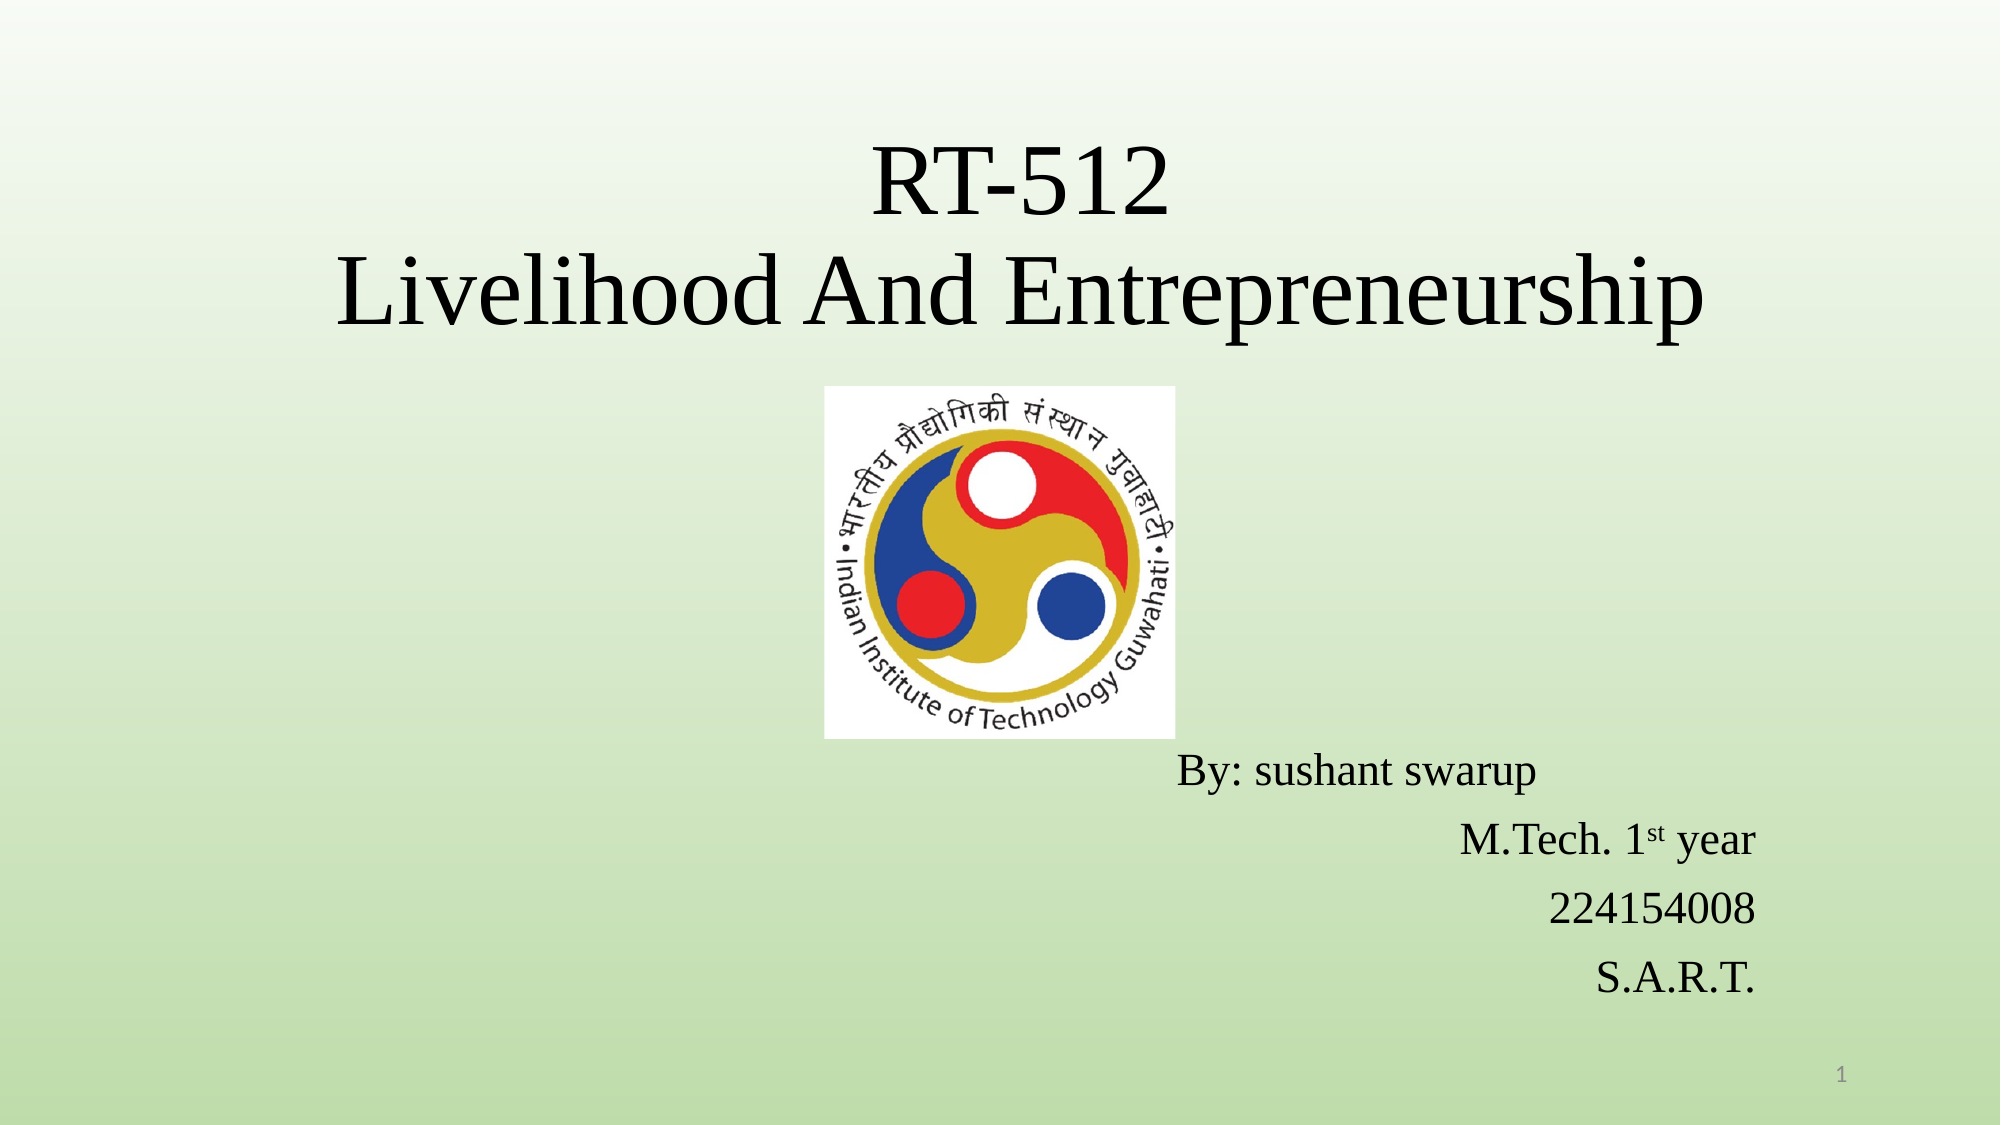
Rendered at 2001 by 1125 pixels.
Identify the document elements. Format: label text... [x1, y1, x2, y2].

slide_number 1 [1412, 1042, 1863, 1103]
subtitle By: sushant swarup M.Tech. 1st year 224154008 S.A.R.T. [270, 738, 1771, 1011]
title RT-512 Livelihood And Entrepreneurship [214, 21, 1828, 354]
picture [824, 386, 1176, 739]
